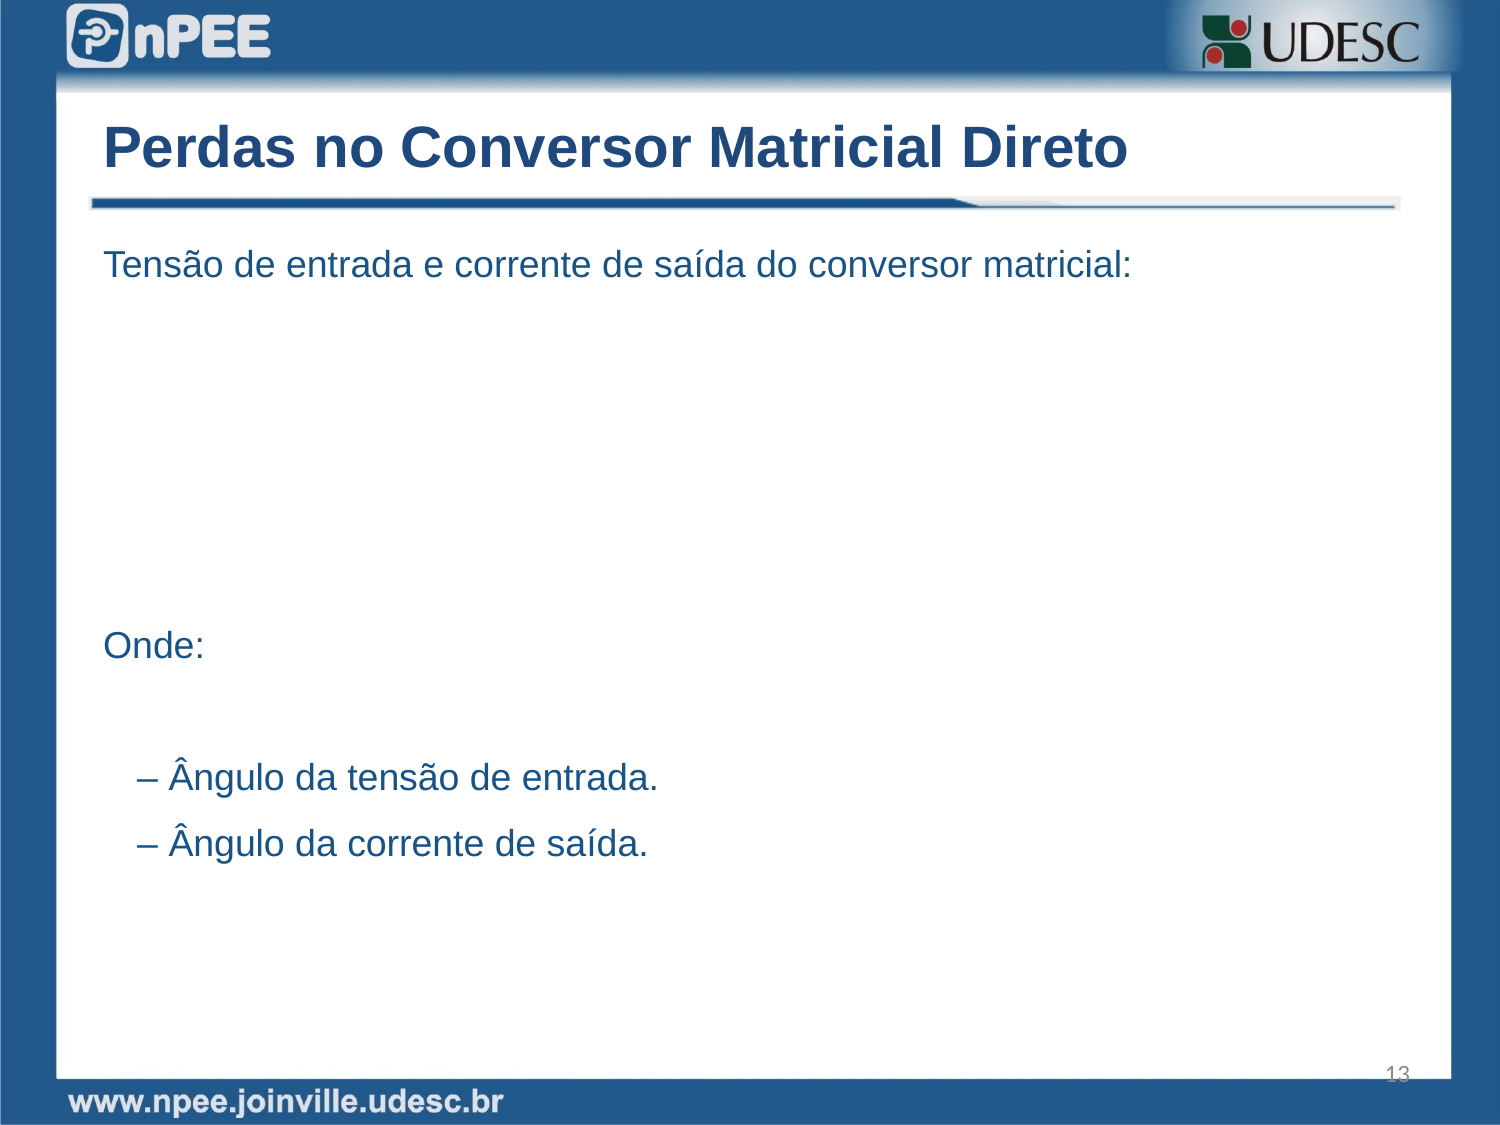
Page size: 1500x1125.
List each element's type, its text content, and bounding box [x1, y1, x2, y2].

picture [0, 0, 1500, 1125]
slide_number 13 [1074, 1042, 1425, 1103]
text_box Perdas no Conversor Matricial Direto [88, 101, 1388, 187]
